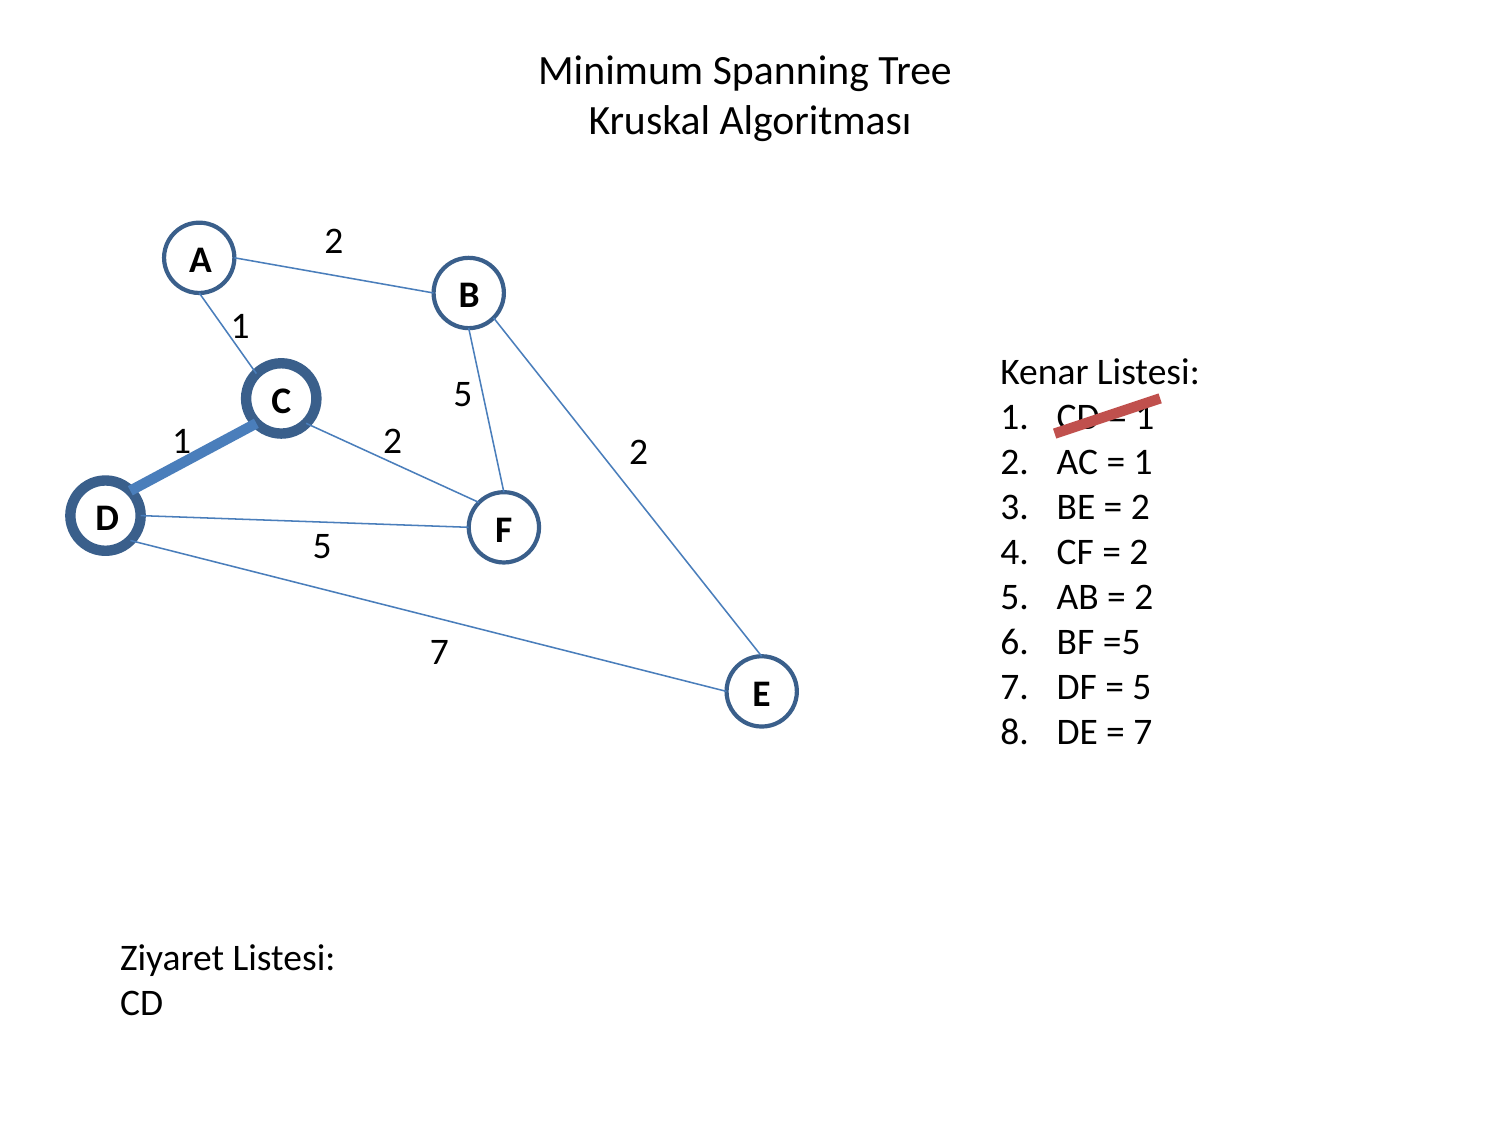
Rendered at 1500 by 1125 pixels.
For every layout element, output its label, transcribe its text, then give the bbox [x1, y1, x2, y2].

text_box Ziyaret Listesi: CD [105, 925, 1020, 1031]
text_box Kenar Listesi: CD = 1 AC = 1 BE = 2 CF = 2 AB = 2 BF =5 DF = 5 DE = 7 [985, 339, 1215, 805]
title Minimum Spanning Tree Kruskal Algoritması [75, 45, 1425, 141]
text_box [1054, 398, 1161, 434]
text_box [70, 210, 798, 727]
